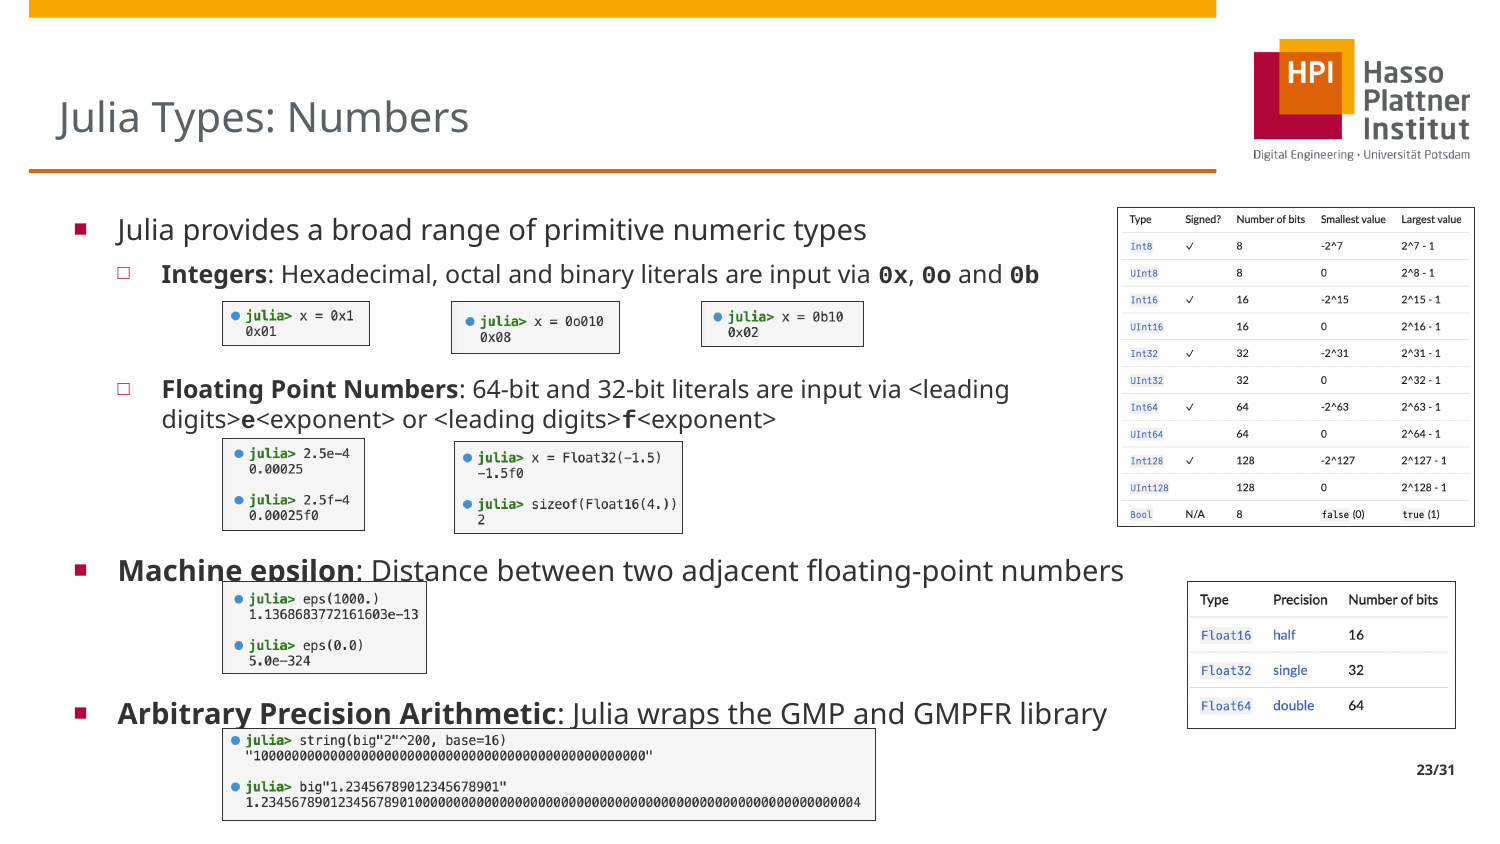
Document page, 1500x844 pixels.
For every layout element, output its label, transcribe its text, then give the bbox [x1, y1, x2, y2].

picture [1117, 207, 1476, 527]
picture [222, 728, 876, 821]
picture [1254, 39, 1470, 161]
title Julia Types: Numbers [58, 17, 1187, 170]
list Julia provides a broad range of primitive numeric types Integers: Hexadecimal, octal and binary literals are input via 0x, 0o and 0b Floating Point Numbers: 64-bit and 32-bit literals are input via <leading digits>e<exponent> or <leading digits>f<exponent> Machine epsilon: Distance between two adjacent floating-point numbers Arbitrary Precision Arithmetic: Julia wraps the GMP and GMPFR library [58, 203, 1187, 788]
picture [1186, 581, 1457, 729]
picture [451, 301, 620, 354]
picture [453, 440, 683, 534]
picture [700, 301, 864, 348]
picture [222, 301, 371, 346]
picture [222, 581, 428, 674]
picture [222, 438, 365, 531]
